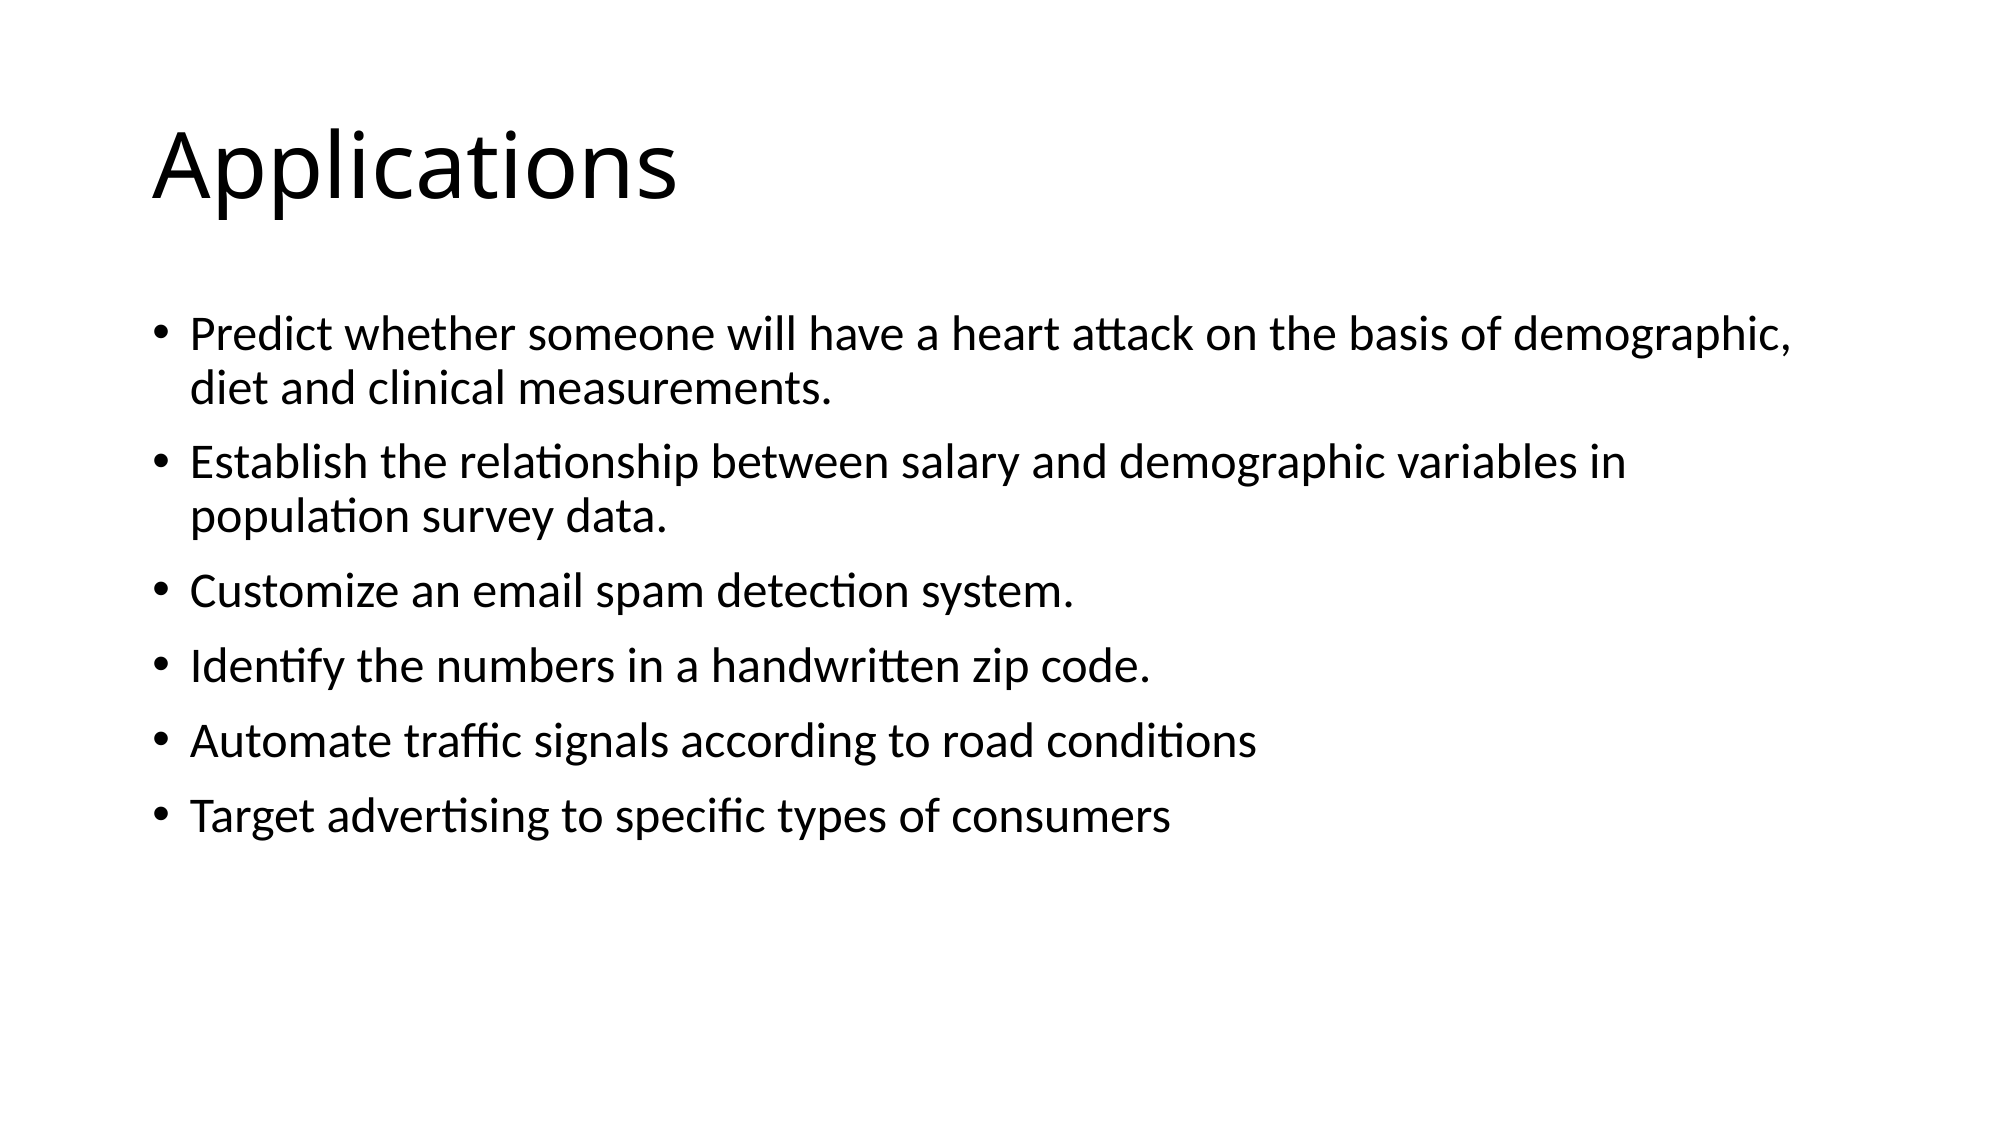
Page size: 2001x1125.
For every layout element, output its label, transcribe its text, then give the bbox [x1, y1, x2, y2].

list Predict whether someone will have a heart attack on the basis of demographic, diet and clinical measurements. Establish the relationship between salary and demographic variables in population survey data. Customize an email spam detection system. Identify the numbers in a handwritten zip code. Automate traffic signals according to road conditions Target advertising to specific types of consumers [137, 299, 1863, 1014]
title Applications [137, 59, 1863, 278]
